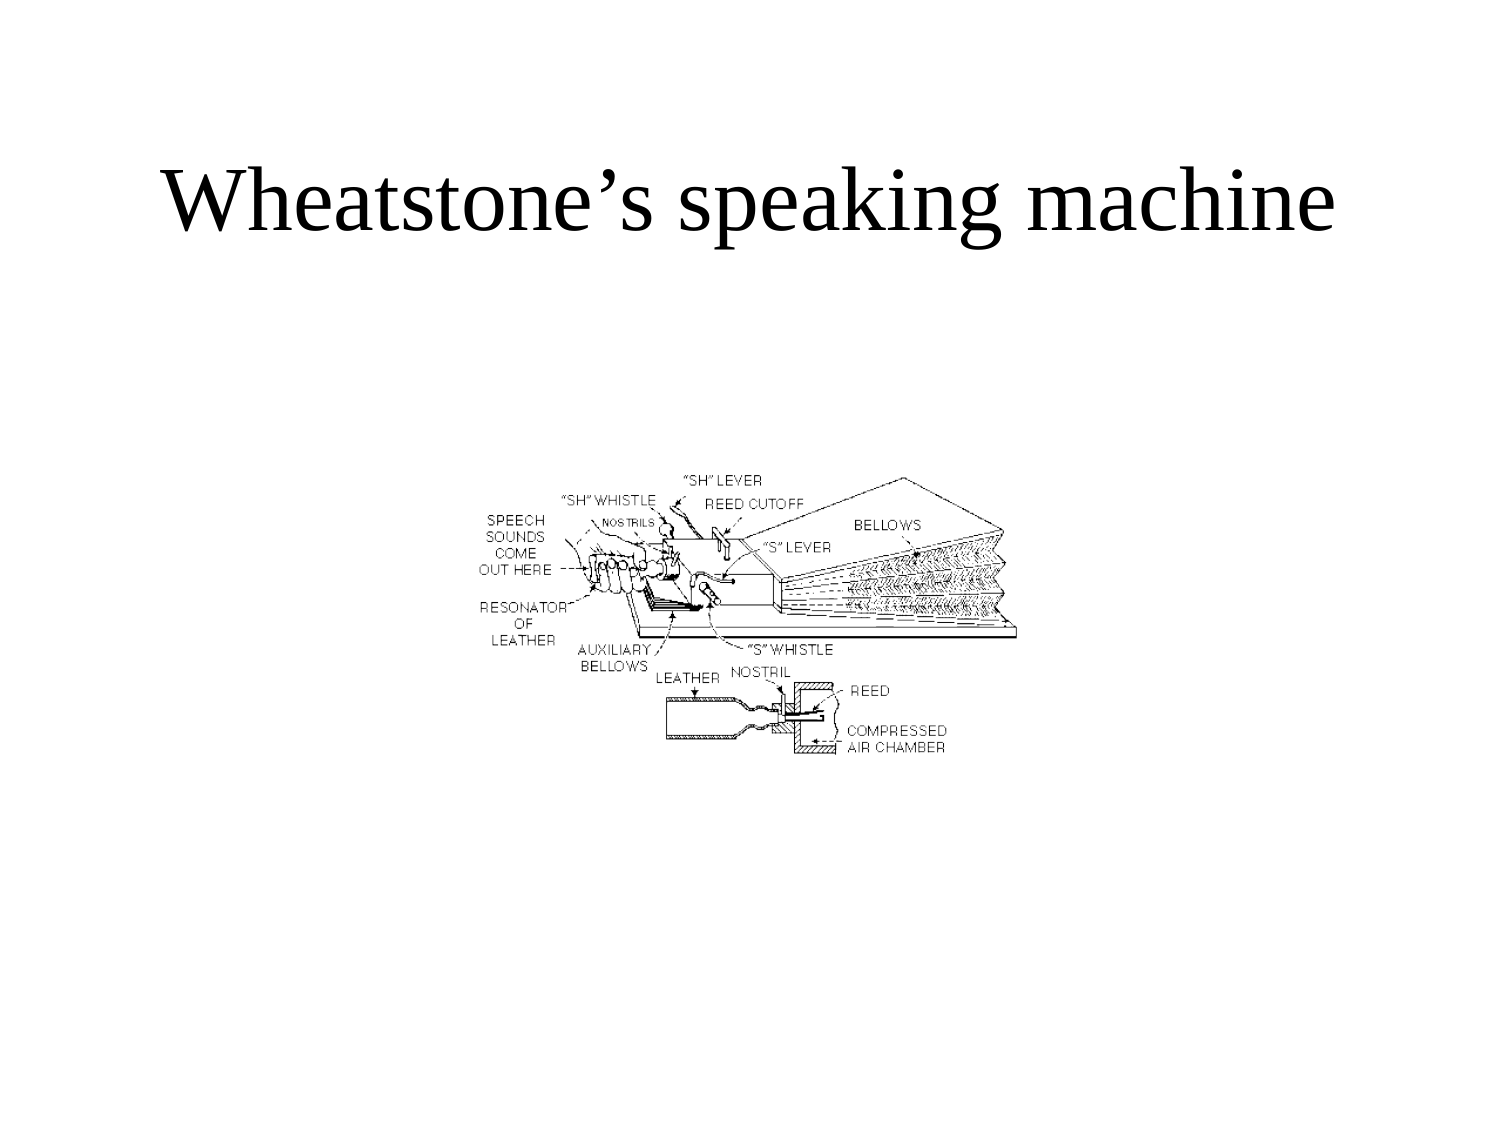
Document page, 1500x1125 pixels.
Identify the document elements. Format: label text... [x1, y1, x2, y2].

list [476, 468, 1024, 764]
title Wheatstone’s speaking machine [112, 99, 1388, 288]
